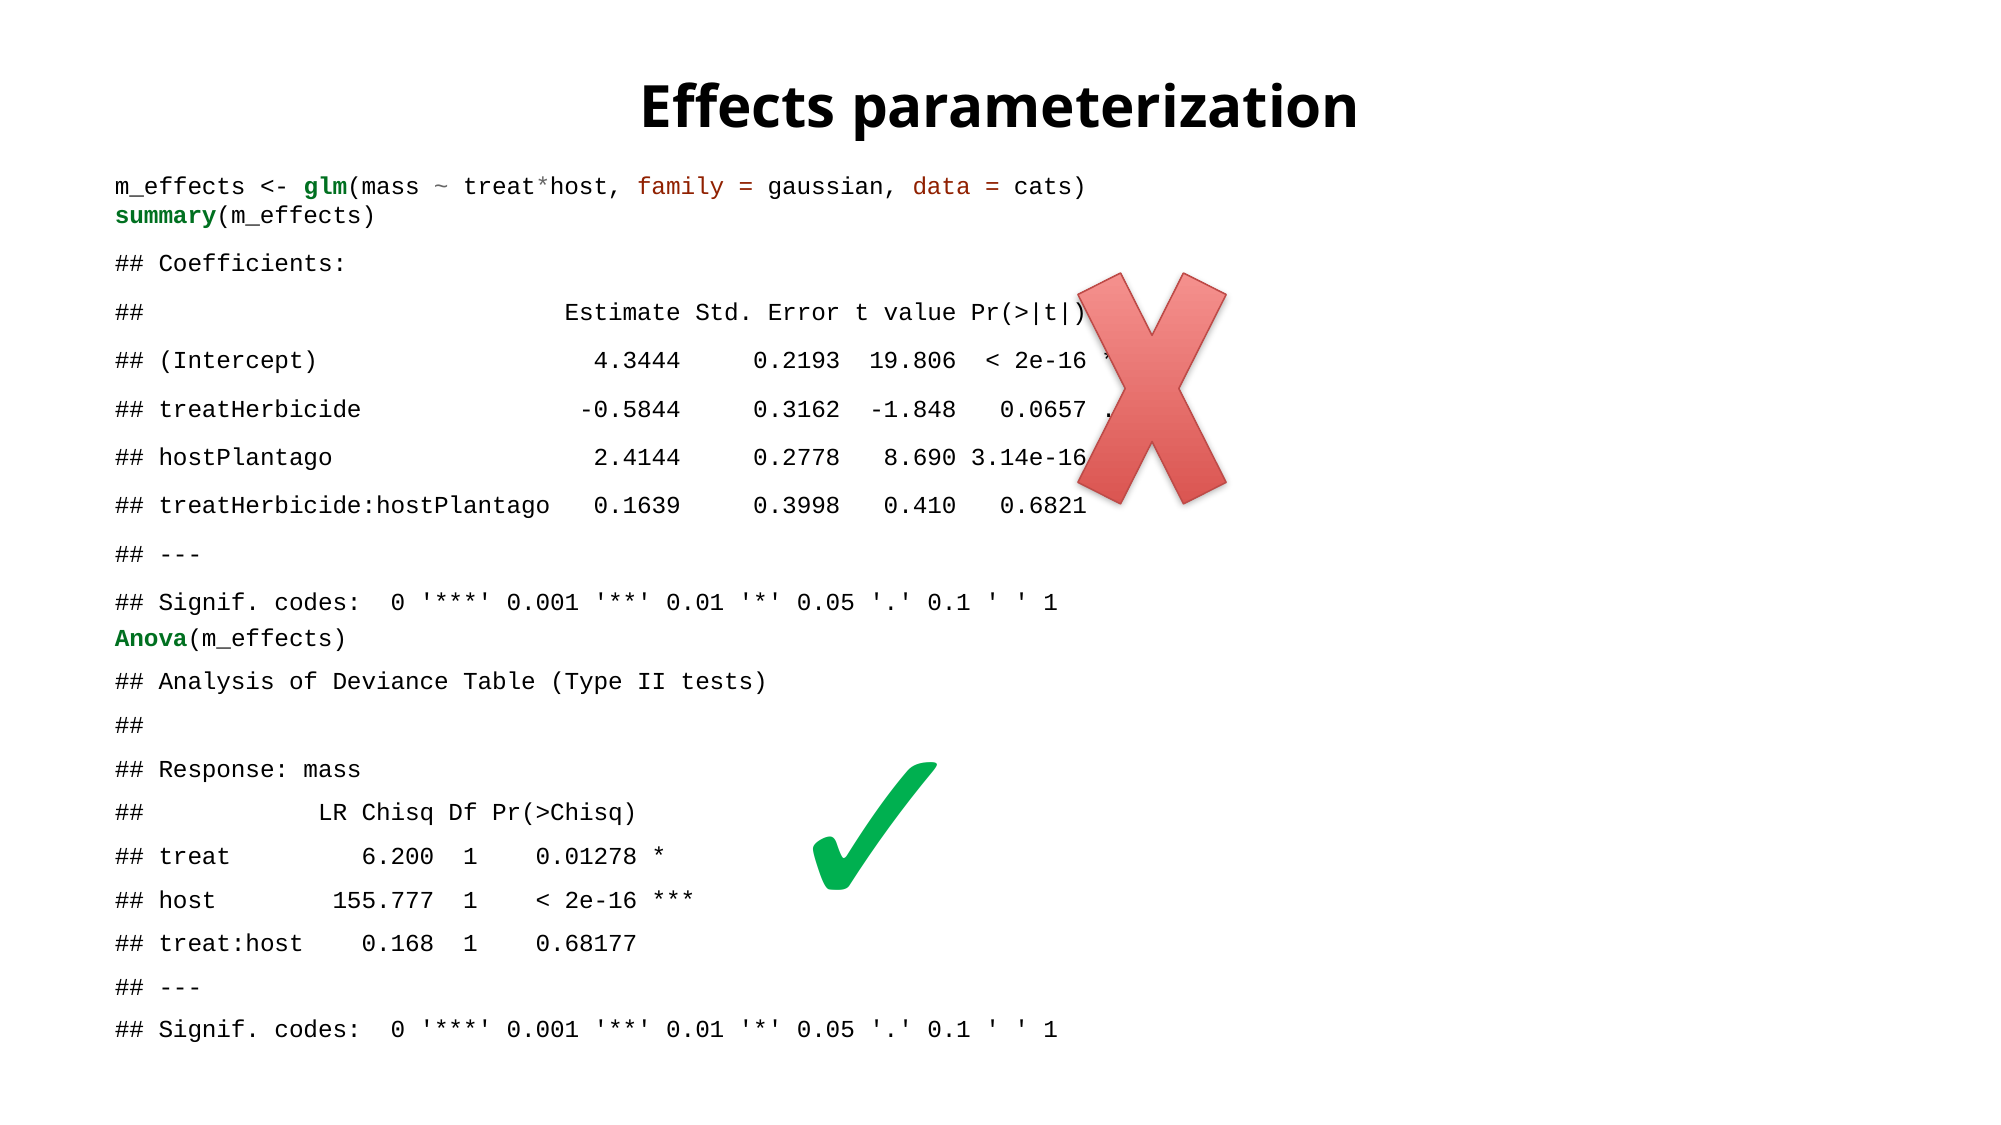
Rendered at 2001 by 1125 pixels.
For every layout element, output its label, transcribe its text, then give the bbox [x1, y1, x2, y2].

text_box [1077, 272, 1227, 505]
list m_effects <- glm(mass ~ treat*host, family = gaussian, data = cats) summary(m_effects) ## Coefficients: ## Estimate Std. Error t value Pr(>|t|) ## (Intercept) 4.3444 0.2193 19.806 < 2e-16 *** ## treatHerbicide -0.5844 0.3162 -1.848 0.0657 . ## hostPlantago 2.4144 0.2778 8.690 3.14e-16 *** ## treatHerbicide:hostPlantago 0.1639 0.3998 0.410 0.6821 ## --- ## Signif. codes: 0 '***' 0.001 '**' 0.01 '*' 0.05 '.' 0.1 ' ' 1 Anova(m_effects) ## Analysis of Deviance Table (Type II tests) ## ## Response: mass ## LR Chisq Df Pr(>Chisq) ## treat 6.200 1 0.01278 * ## host 155.777 1 < 2e-16 *** ## treat:host 0.168 1 0.68177 ## --- ## Signif. codes: 0 '***' 0.001 '**' 0.01 '*' 0.05 '.' 0.1 ' ' 1 [99, 162, 1900, 1055]
title Effects parameterization [99, 45, 1900, 162]
text_box ✓ [762, 666, 994, 969]
